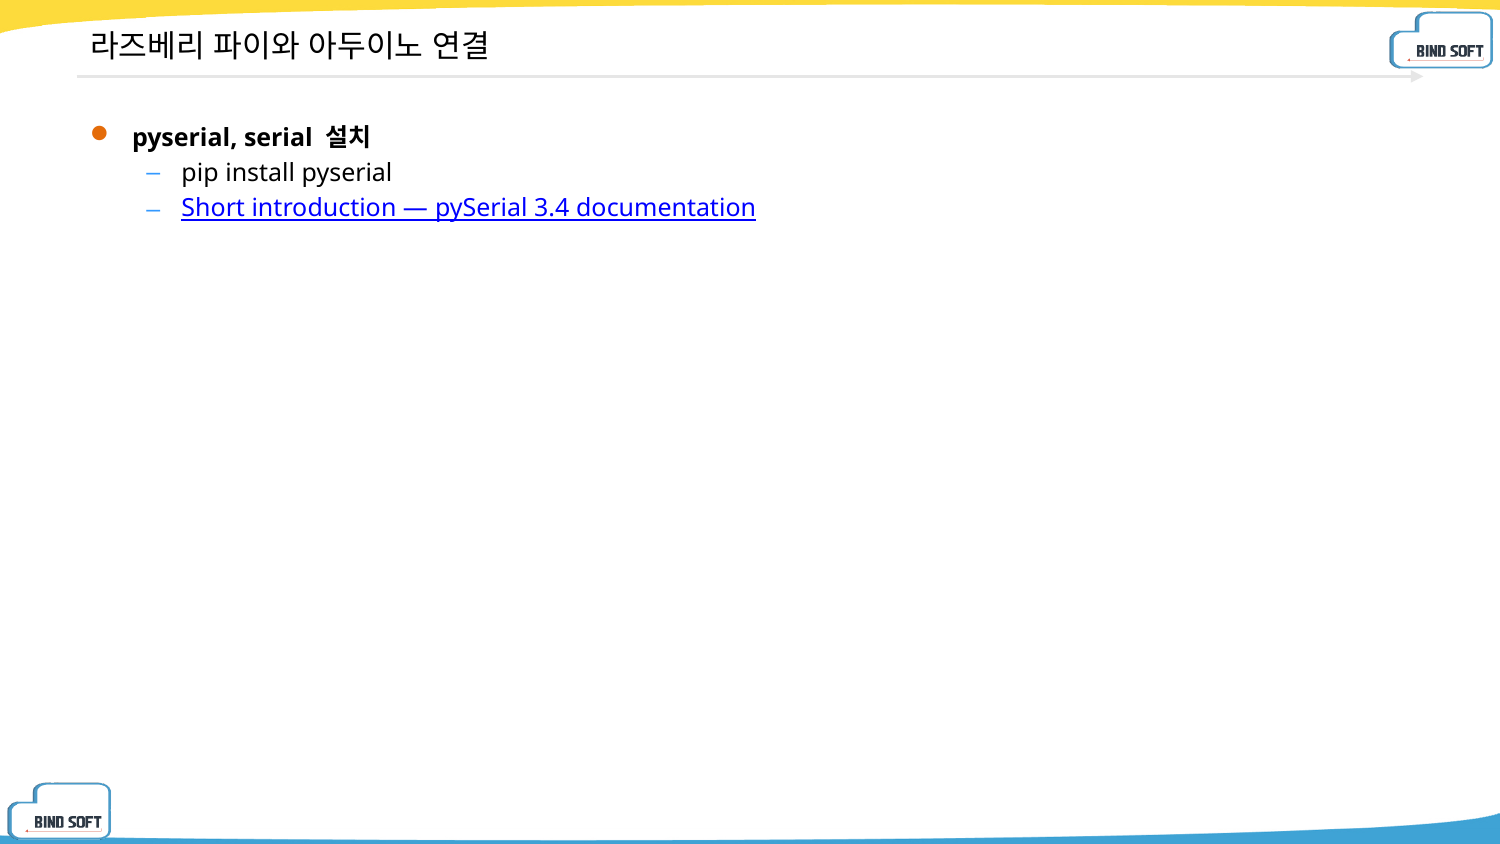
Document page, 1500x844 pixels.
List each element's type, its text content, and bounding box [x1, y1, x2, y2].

picture [0, 0, 1500, 72]
list pyserial, serial 설치 pip install pyserial Short introduction — pySerial 3.4 documentation [75, 114, 1425, 791]
picture [0, 752, 1500, 844]
title 라즈베리 파이와 아두이노 연결 [75, 8, 1425, 81]
